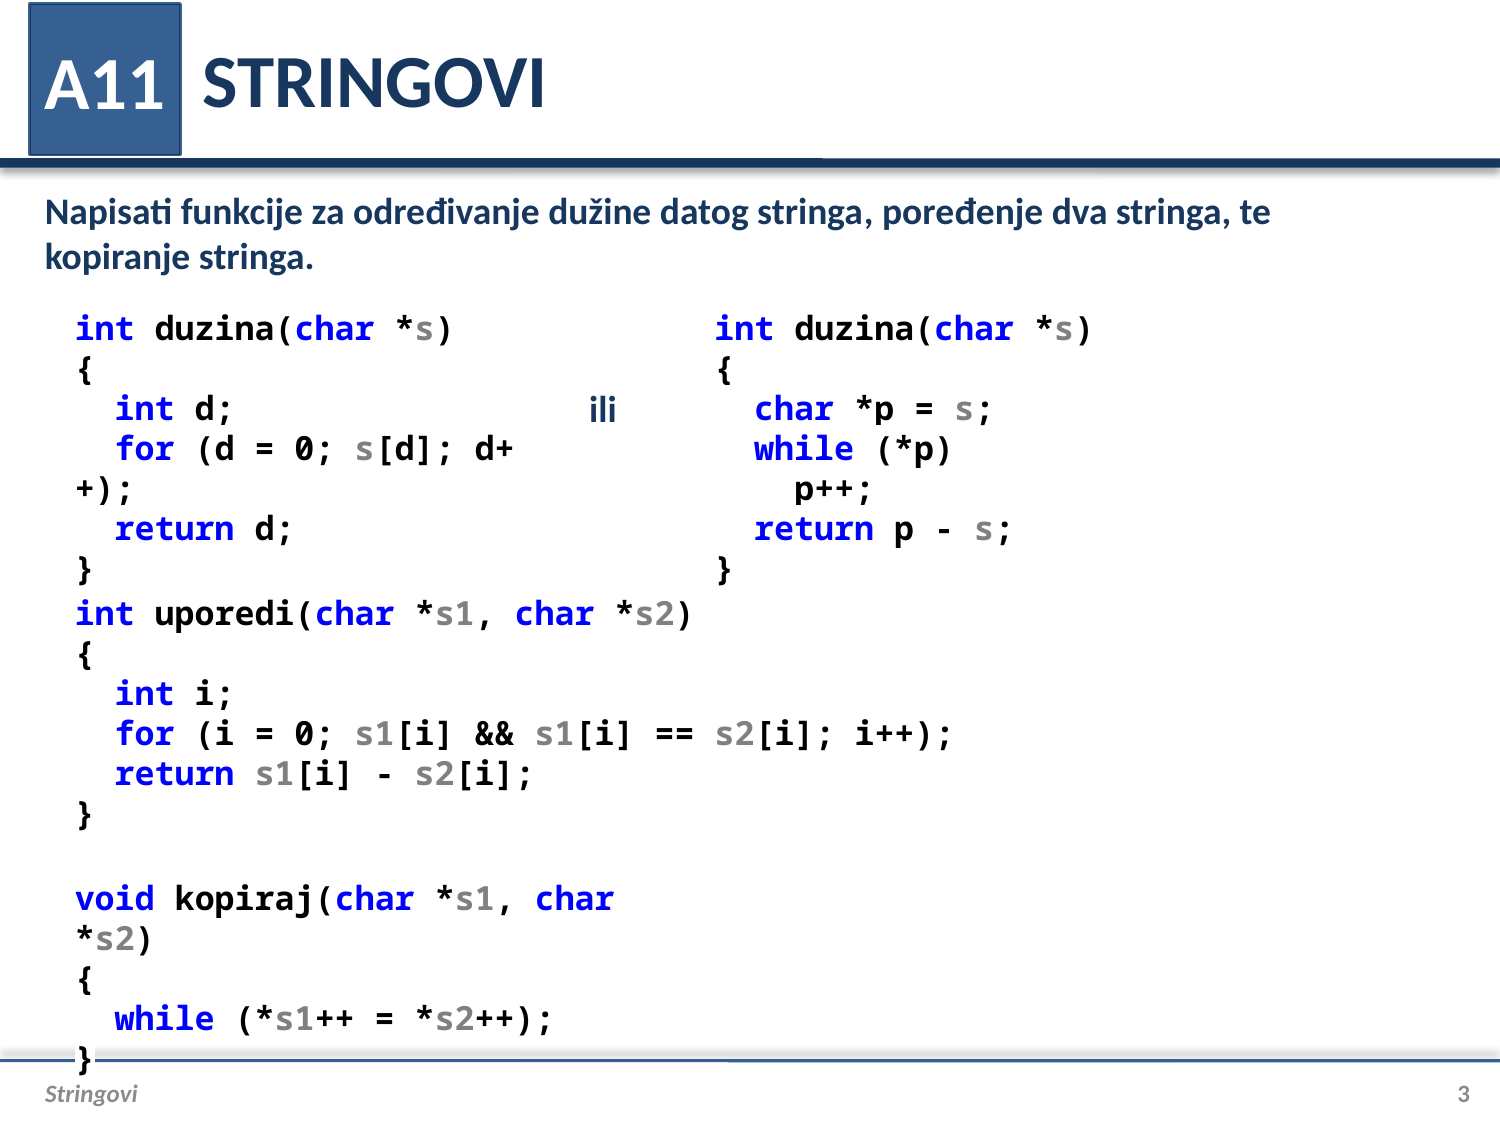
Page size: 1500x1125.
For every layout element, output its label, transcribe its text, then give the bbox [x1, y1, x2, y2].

text_box int uporedi(char *s1, char *s2) { int i; for (i = 0; s1[i] && s1[i] == s2[i]; i++); return s1[i] - s2[i]; } [59, 584, 1095, 840]
text_box ili [574, 377, 643, 438]
text_box void kopiraj(char *s1, char *s2) { while (*s1++ = *s2++); } [59, 869, 690, 1085]
slide_number 3 [1395, 1065, 1470, 1119]
text_box int duzina(char *s) { int d; for (d = 0; s[d]; d++); return d; } [59, 299, 556, 584]
list A11 [30, 4, 180, 155]
text_box Napisati funkcije za određivanje dužine datog stringa, poređenje dva stringa, te kopiranje stringa. [30, 179, 1388, 285]
text_box int duzina(char *s) { char *p = s; while (*p) p++; return p - s; } [699, 299, 1154, 595]
footer Stringovi [30, 1065, 1395, 1119]
title STRINGOVI [187, 2, 1470, 153]
